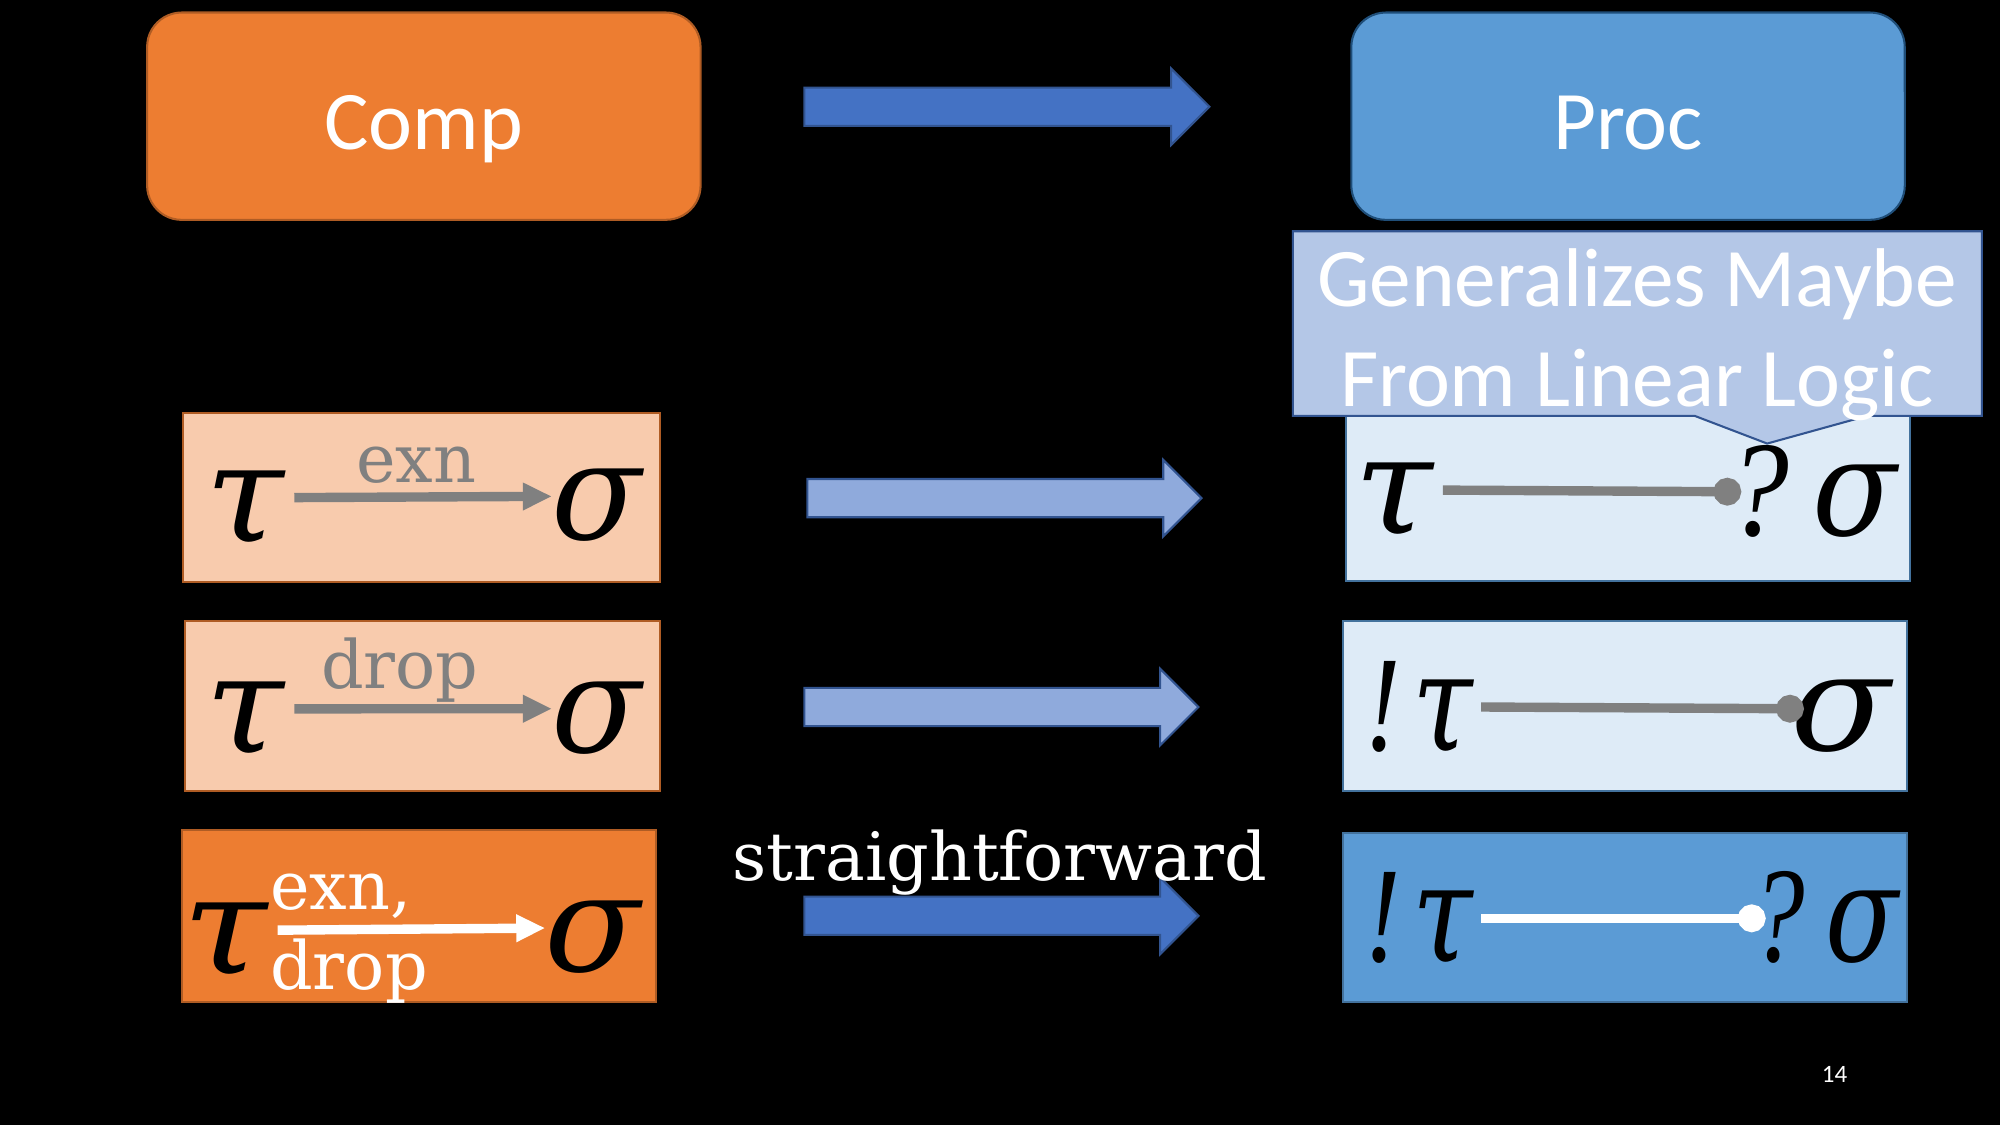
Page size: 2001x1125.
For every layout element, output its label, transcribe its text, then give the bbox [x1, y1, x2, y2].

text_box [803, 66, 1211, 148]
text_box exn, drop [270, 842, 560, 1003]
text_box straightforward [732, 814, 1268, 895]
text_box [184, 620, 661, 792]
text_box [803, 895, 1200, 957]
text_box [1345, 417, 1911, 582]
text_box drop [321, 621, 479, 702]
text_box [277, 927, 545, 931]
slide_number 14 [1412, 1042, 1863, 1103]
text_box exn [356, 415, 477, 496]
text_box [806, 457, 1203, 539]
text_box Generalizes Maybe From Linear Logic [1291, 230, 1983, 445]
text_box [803, 666, 1200, 748]
text_box Comp [146, 11, 702, 221]
text_box [182, 412, 661, 583]
text_box [181, 829, 657, 1003]
text_box [1342, 832, 1908, 1003]
text_box [1342, 620, 1908, 792]
text_box Proc [1350, 11, 1906, 221]
